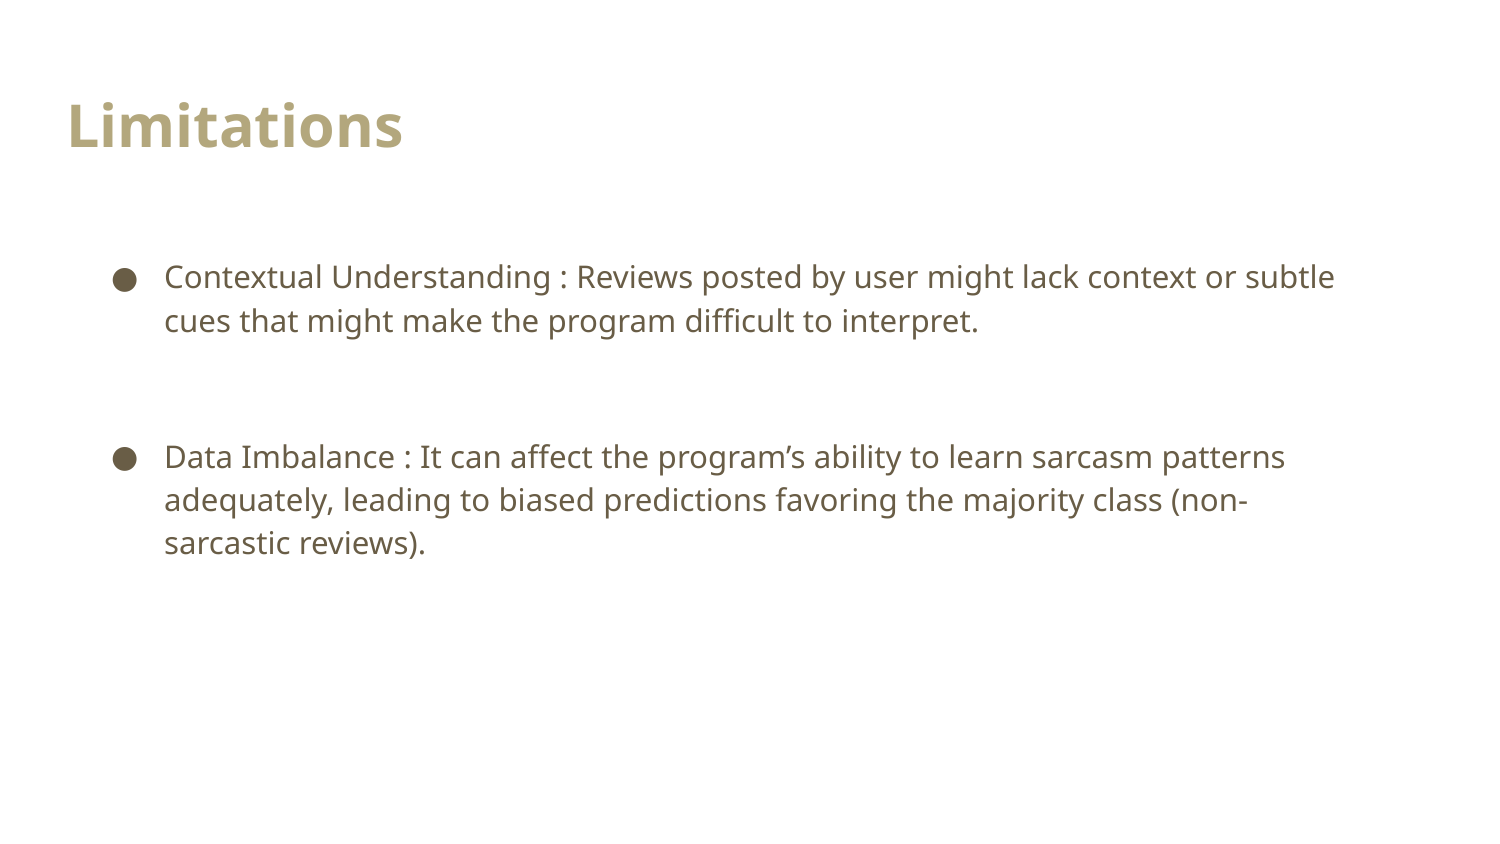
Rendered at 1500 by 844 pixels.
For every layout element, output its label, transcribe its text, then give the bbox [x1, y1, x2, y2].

title Limitations [51, 72, 1449, 189]
list Contextual Understanding : Reviews posted by user might lack context or subtle cues that might make the program difficult to interpret. Data Imbalance : It can affect the program’s ability to learn sarcasm patterns adequately, leading to biased predictions favoring the majority class (non-sarcastic reviews). [74, 237, 1388, 672]
